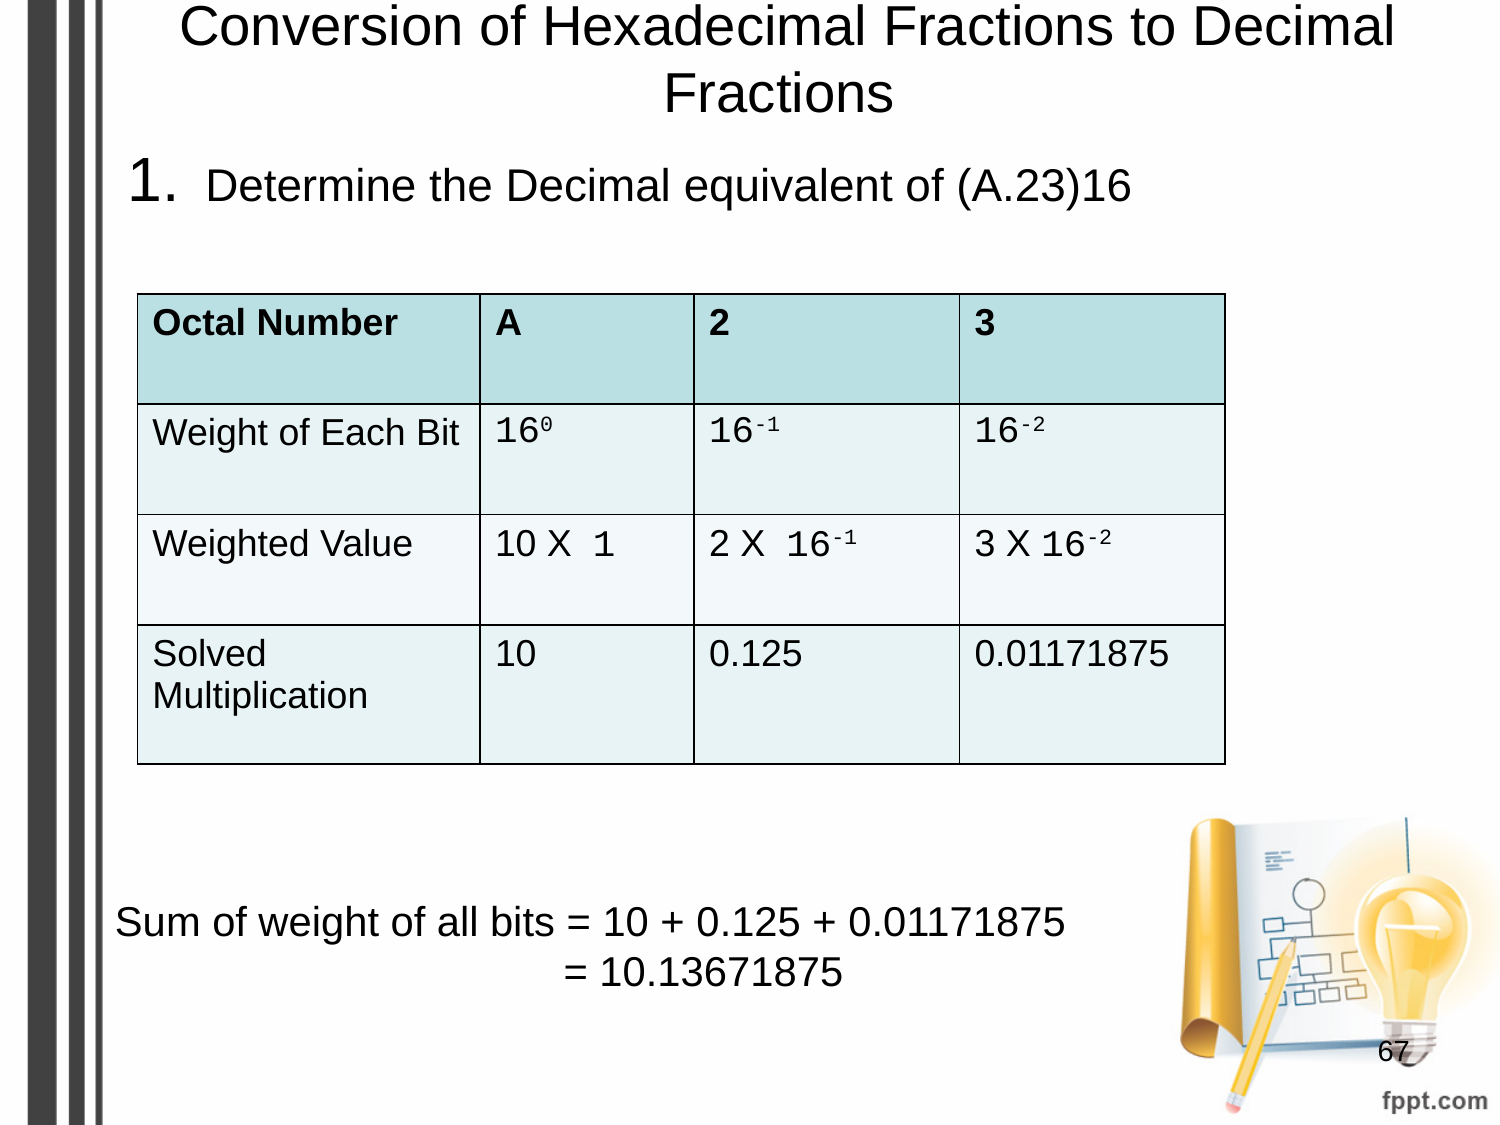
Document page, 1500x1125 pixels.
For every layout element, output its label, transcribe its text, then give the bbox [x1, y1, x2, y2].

table_cell Weight of Each Bit [138, 405, 479, 514]
table_cell Weighted Value [138, 515, 479, 624]
picture [0, 0, 1500, 1125]
table_header 2 [695, 295, 959, 403]
table_cell 2 X 16-1 [695, 515, 959, 624]
text_box 1. Determine the Decimal equivalent of (A.23)16 [112, 99, 1438, 225]
table_cell 10 X 1 [481, 515, 693, 624]
table_cell 160 [481, 405, 693, 514]
table_cell 16-1 [695, 405, 959, 514]
table_header A [481, 295, 693, 403]
text_box Sum of weight of all bits = 10 + 0.125 + 0.01171875 = 10.13671875 [99, 324, 1500, 1125]
table_cell 16-2 [960, 405, 1224, 514]
table_cell 0.125 [695, 626, 959, 763]
table_cell Solved Multiplication [138, 626, 479, 763]
table_header Octal Number [138, 295, 479, 403]
table_cell 3 X 16-2 [960, 515, 1224, 624]
title Conversion of Hexadecimal Fractions to Decimal Fractions [75, 0, 1500, 113]
table_header 3 [960, 295, 1224, 403]
slide_number ‹#› [1074, 1024, 1425, 1103]
table_cell 0.01171875 [960, 626, 1224, 763]
table_cell 10 [481, 626, 693, 763]
